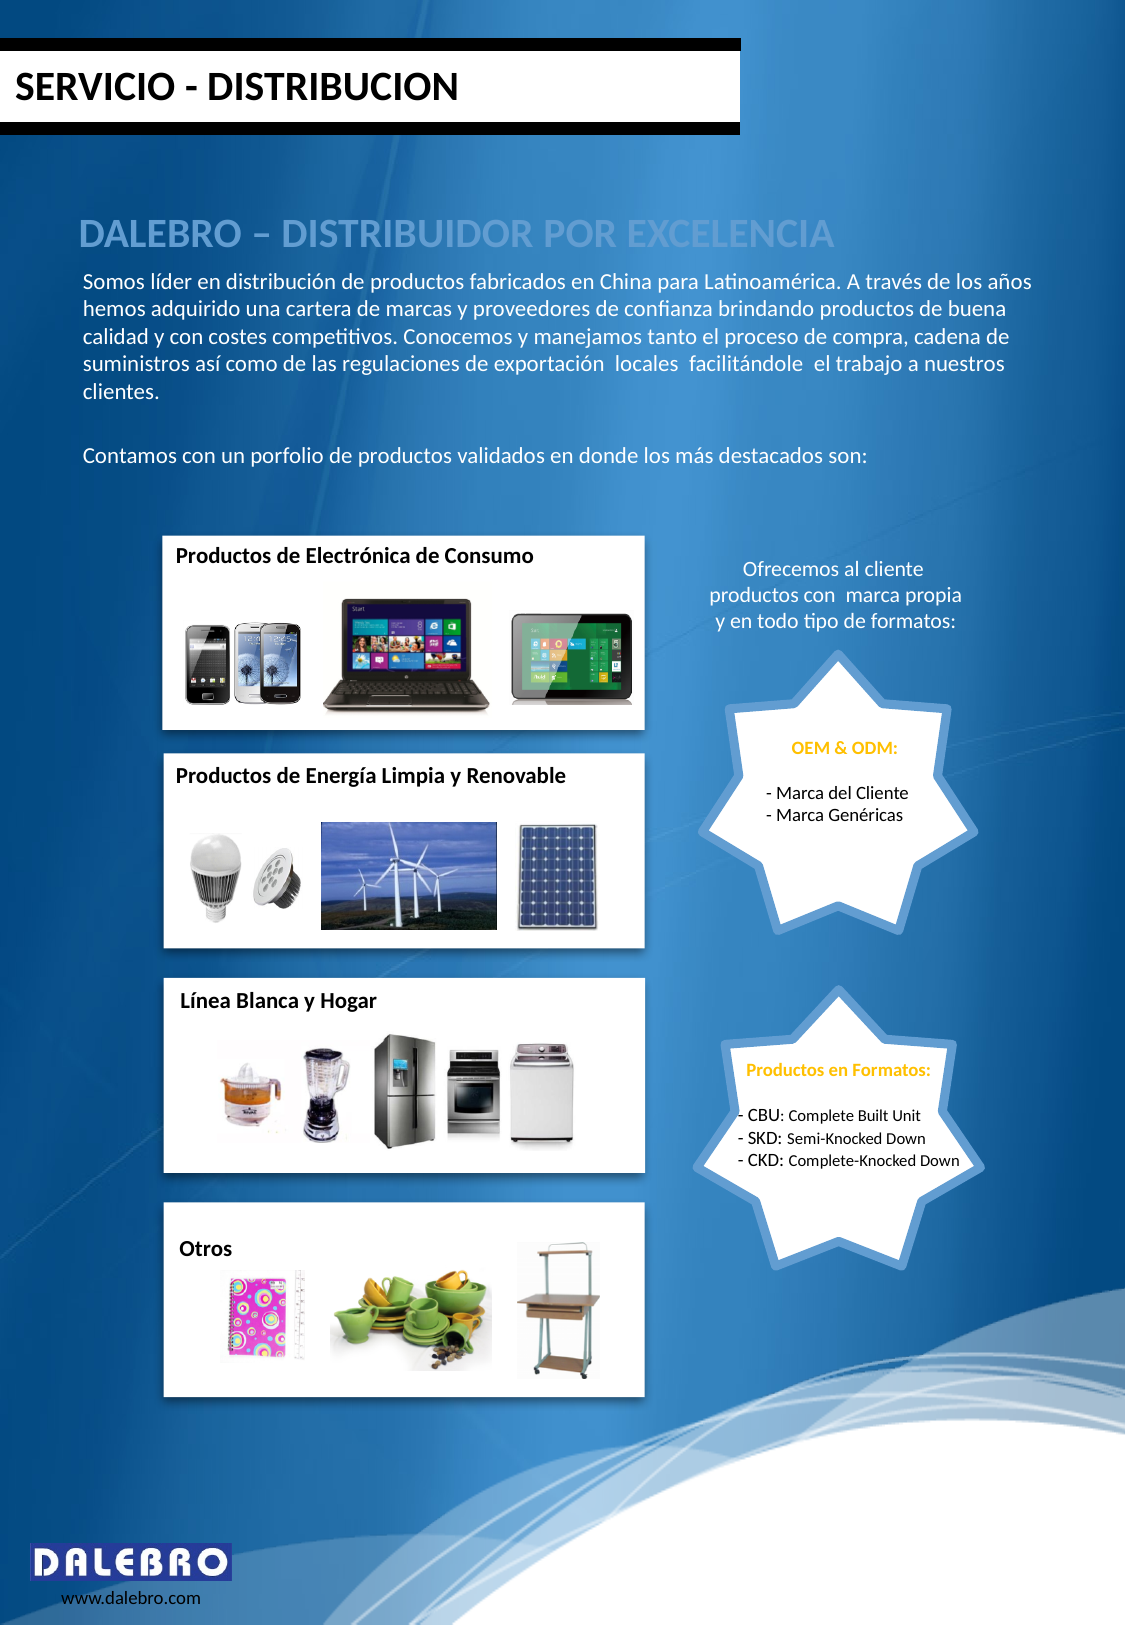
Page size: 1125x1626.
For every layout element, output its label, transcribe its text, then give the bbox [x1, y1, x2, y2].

picture [0, 0, 1125, 1625]
text_box Línea Blanca y Hogar [165, 977, 645, 1021]
text_box www.dalebro.com [46, 1592, 217, 1616]
text_box [163, 796, 645, 949]
text_box [720, 985, 957, 1062]
text_box Productos en Formatos: - CBU: Complete Built Unit - SKD: Semi-Knocked Down - CKD: Complete-Knocked Down [723, 1050, 988, 1201]
text_box [163, 1202, 645, 1398]
text_box Otros [164, 1225, 268, 1269]
text_box [692, 1121, 723, 1188]
text_box [697, 649, 979, 935]
text_box Ofrecemos al cliente productos con marca propia y en todo tipo de formatos: [692, 547, 980, 641]
text_box [185, 829, 246, 929]
text_box SERVICIO - DISTRIBUCION [0, 42, 744, 126]
text_box [163, 977, 646, 1173]
text_box OEM & ODM: - Marca del Cliente - Marca Genéricas [751, 728, 939, 856]
list Somos líder en distribución de productos fabricados en China para Latinoamérica. A través de los años hemos adquirido una cartera de marcas y proveedores de confianza brindando productos de buena calidad y con costes competitivos. Conocemos y manejamos tanto el proceso de compra, cadena de suministros así como de las regulaciones de exportación locales facilitándole el trabajo a nuestros clientes. Contamos con un porfolio de productos validados en donde los más destacados son: [82, 266, 1048, 472]
text_box [162, 535, 645, 730]
text_box Productos de Energía Limpia y Renovable [160, 753, 662, 796]
text_box [745, 1201, 932, 1271]
text_box [247, 843, 307, 913]
text_box Dalebro – Distribuidor por excelencia [63, 198, 1048, 264]
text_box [217, 1029, 580, 1152]
text_box Productos de Electrónica de Consumo [160, 533, 589, 576]
